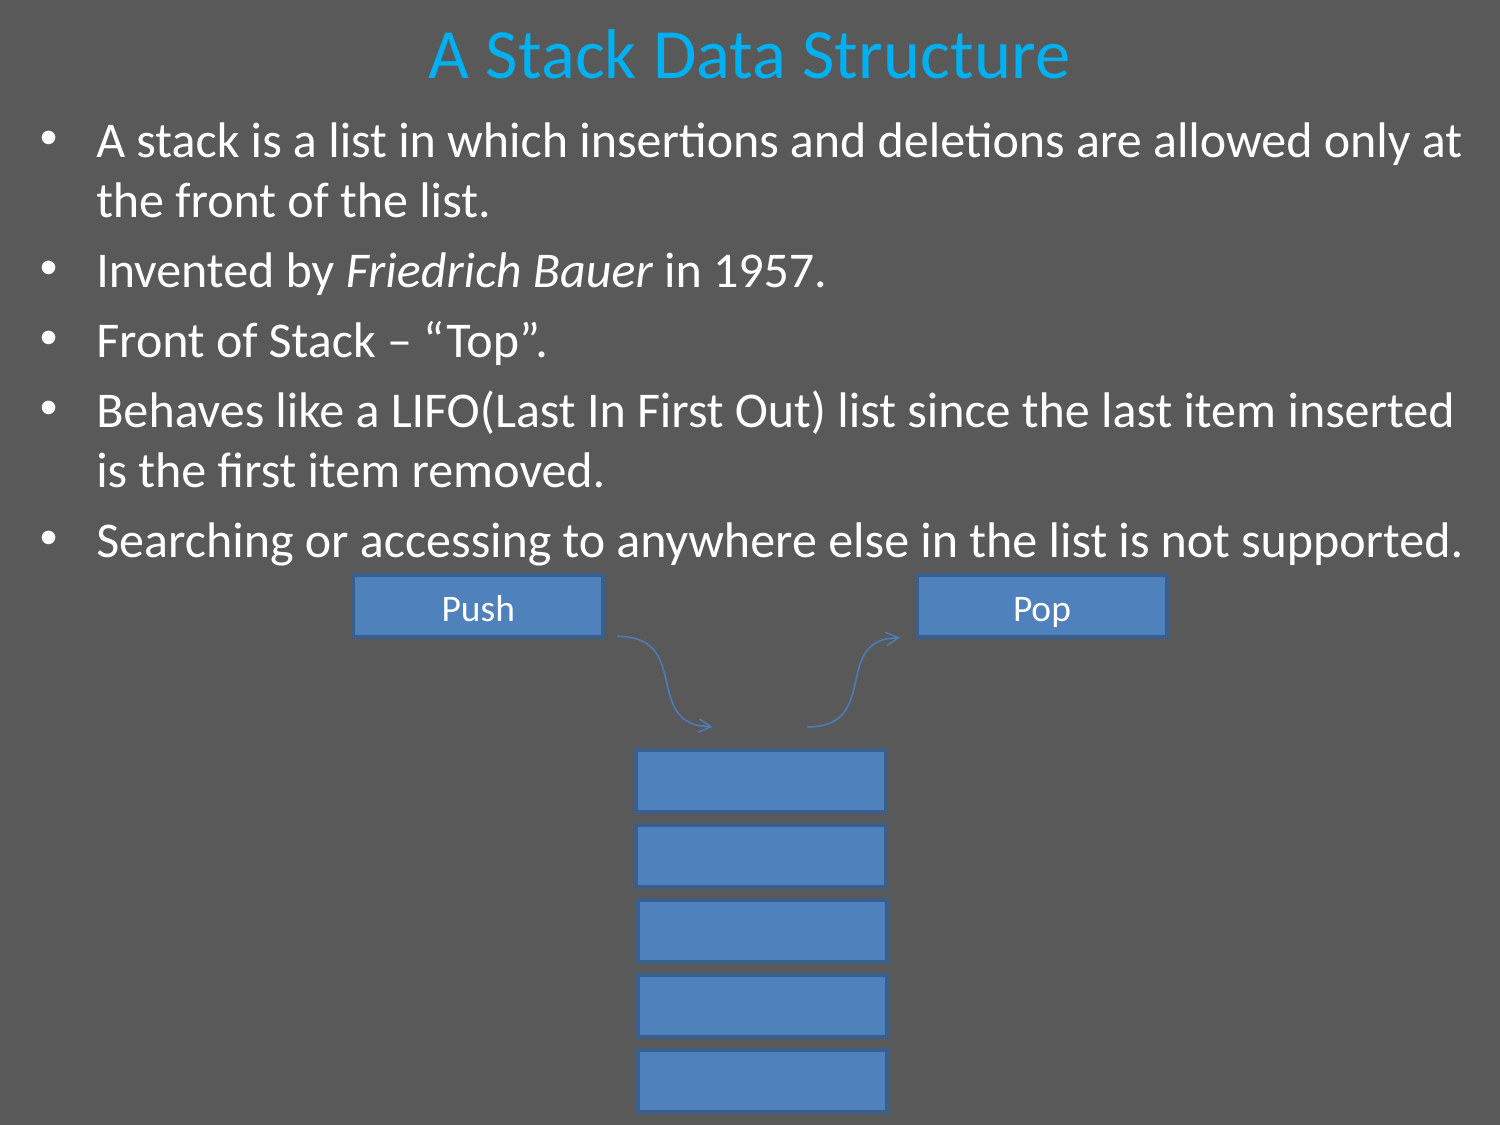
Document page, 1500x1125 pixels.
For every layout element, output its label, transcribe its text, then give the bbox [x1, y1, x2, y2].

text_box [807, 637, 901, 728]
text_box Push [351, 573, 605, 639]
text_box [616, 636, 713, 728]
text_box [634, 823, 888, 889]
text_box [634, 748, 888, 814]
list A stack is a list in which insertions and deletions are allowed only at the front of the list. Invented by Friedrich Bauer in 1957. Front of Stack – “Top”. Behaves like a LIFO(Last In First Out) list since the last item inserted is the first item removed. Searching or accessing to anywhere else in the list is not supported. [24, 99, 1488, 1113]
text_box [635, 973, 890, 1039]
text_box Pop [915, 573, 1169, 639]
text_box [635, 898, 890, 964]
text_box [635, 1048, 890, 1114]
title A Stack Data Structure [75, 0, 1425, 99]
